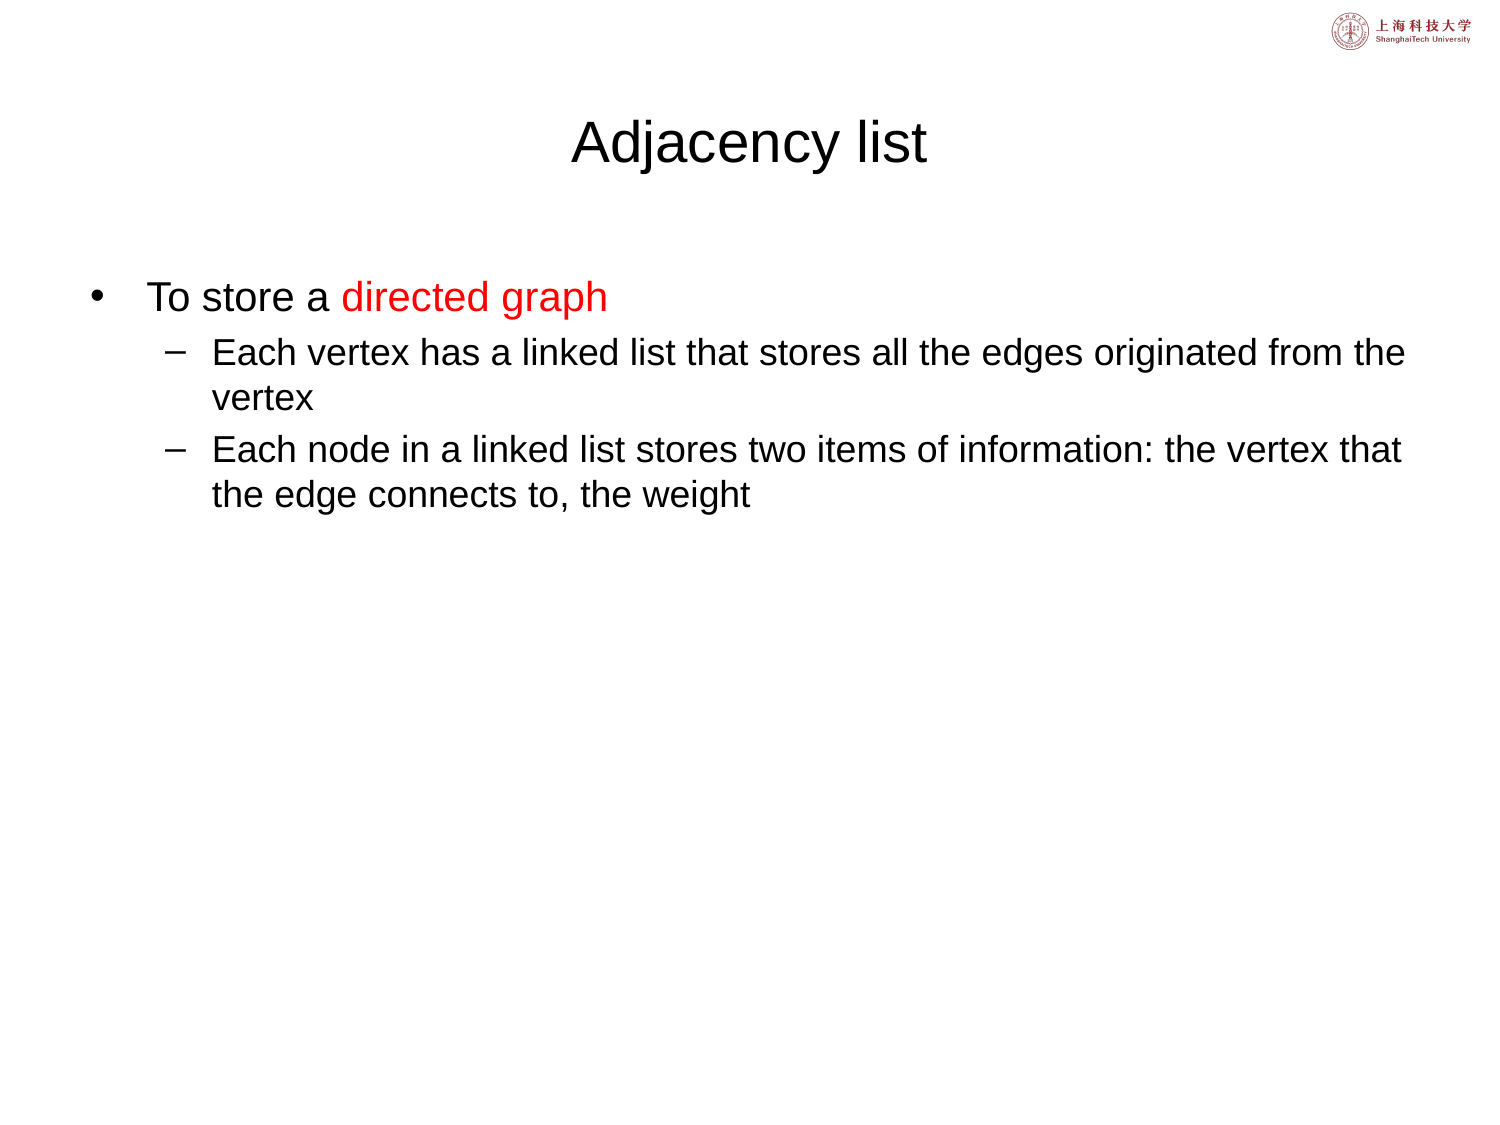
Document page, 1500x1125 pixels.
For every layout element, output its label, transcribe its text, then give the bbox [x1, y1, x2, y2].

title Adjacency list [74, 44, 1426, 233]
list To store a directed graph Each vertex has a linked list that stores all the edges originated from the vertex Each node in a linked list stores two items of information: the vertex that the edge connects to, the weight [74, 262, 1426, 1006]
picture [1327, 0, 1478, 109]
